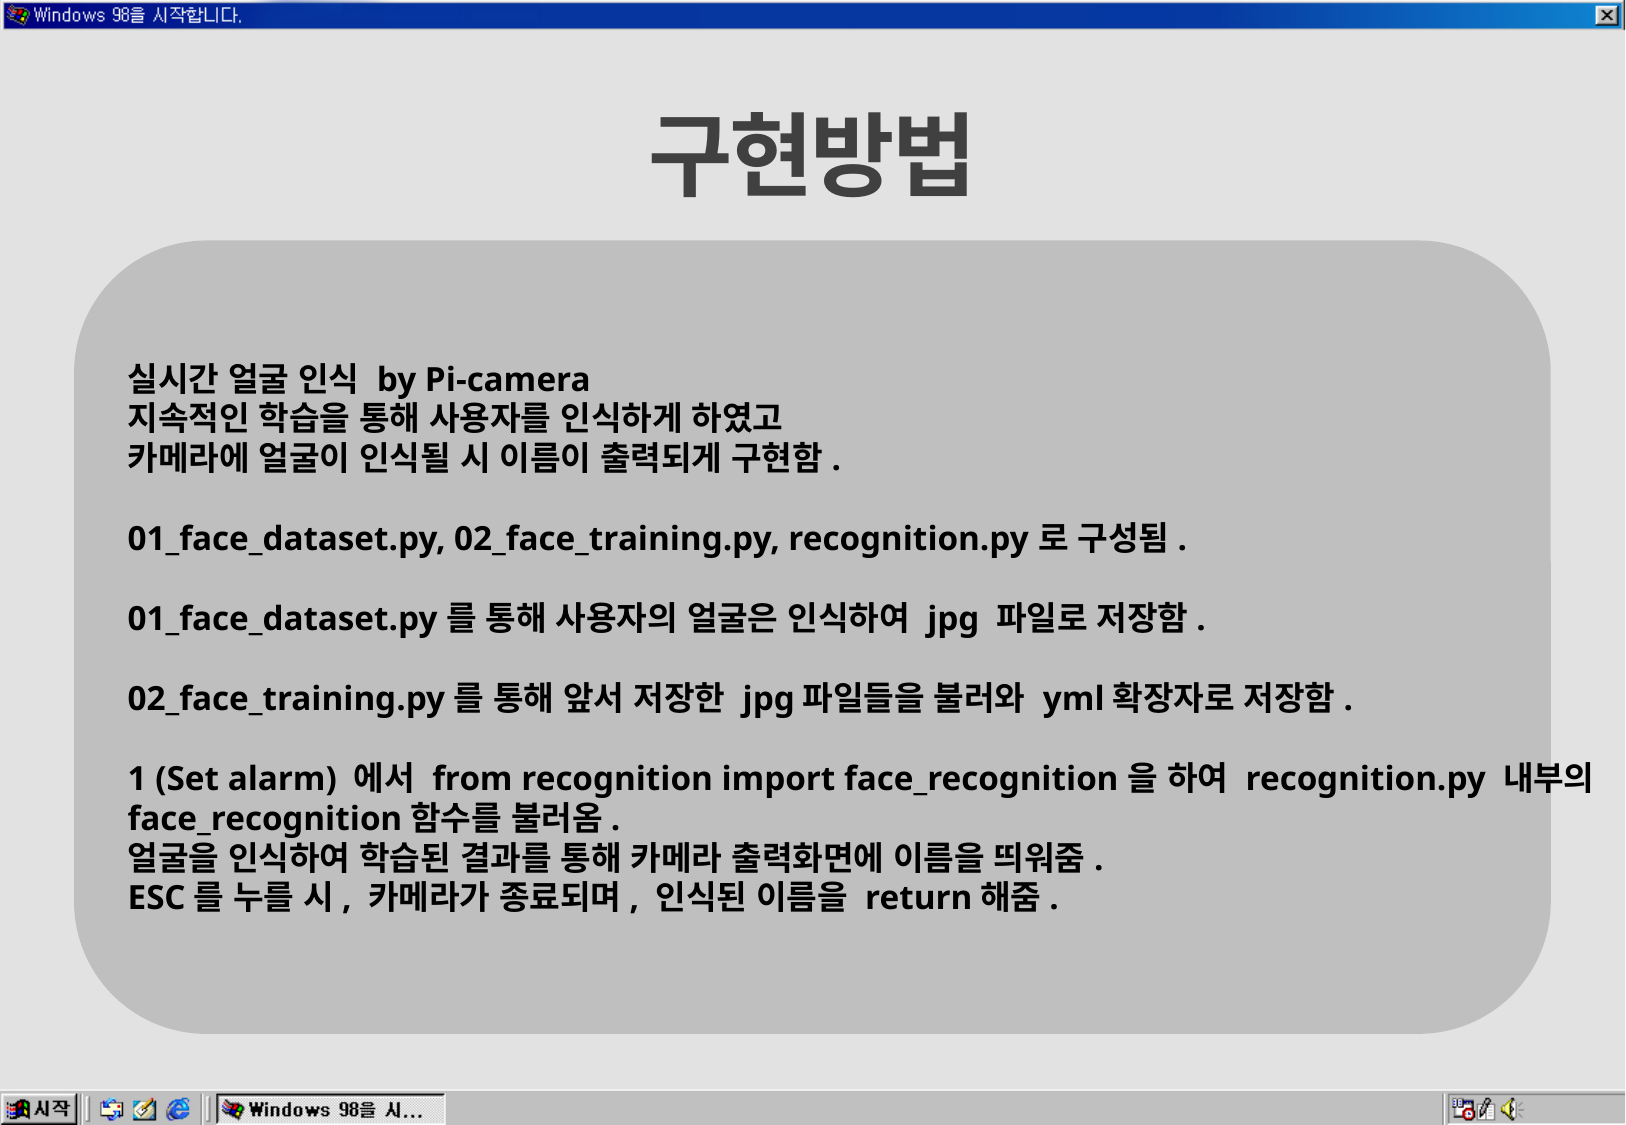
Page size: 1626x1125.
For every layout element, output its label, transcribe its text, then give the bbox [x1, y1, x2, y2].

text_box 구현방법 [410, 91, 1215, 216]
picture [0, 0, 1626, 1125]
text_box 실시간 얼굴 인식 by Pi-camera 지속적인 학습을 통해 사용자를 인식하게 하였고 카메라에 얼굴이 인식될 시 이름이 출력되게 구현함. 01_face_dataset.py, 02_face_training.py, recognition.py로 구성됨. 01_face_dataset.py를 통해 사용자의 얼굴은 인식하여 jpg 파일로 저장함. 02_face_training.py를 통해 앞서 저장한 jpg파일들을 불러와 yml확장자로 저장함. 1 (Set alarm) 에서 from recognition import face_recognition을 하여 recognition.py 내부의 face_recognition함수를 불러옴. 얼굴을 인식하여 학습된 결과를 통해 카메라 출력화면에 이름을 띄워줌. ESC를 누를 시, 카메라가 종료되며, 인식된 이름을 return해줌. [74, 240, 1551, 1034]
